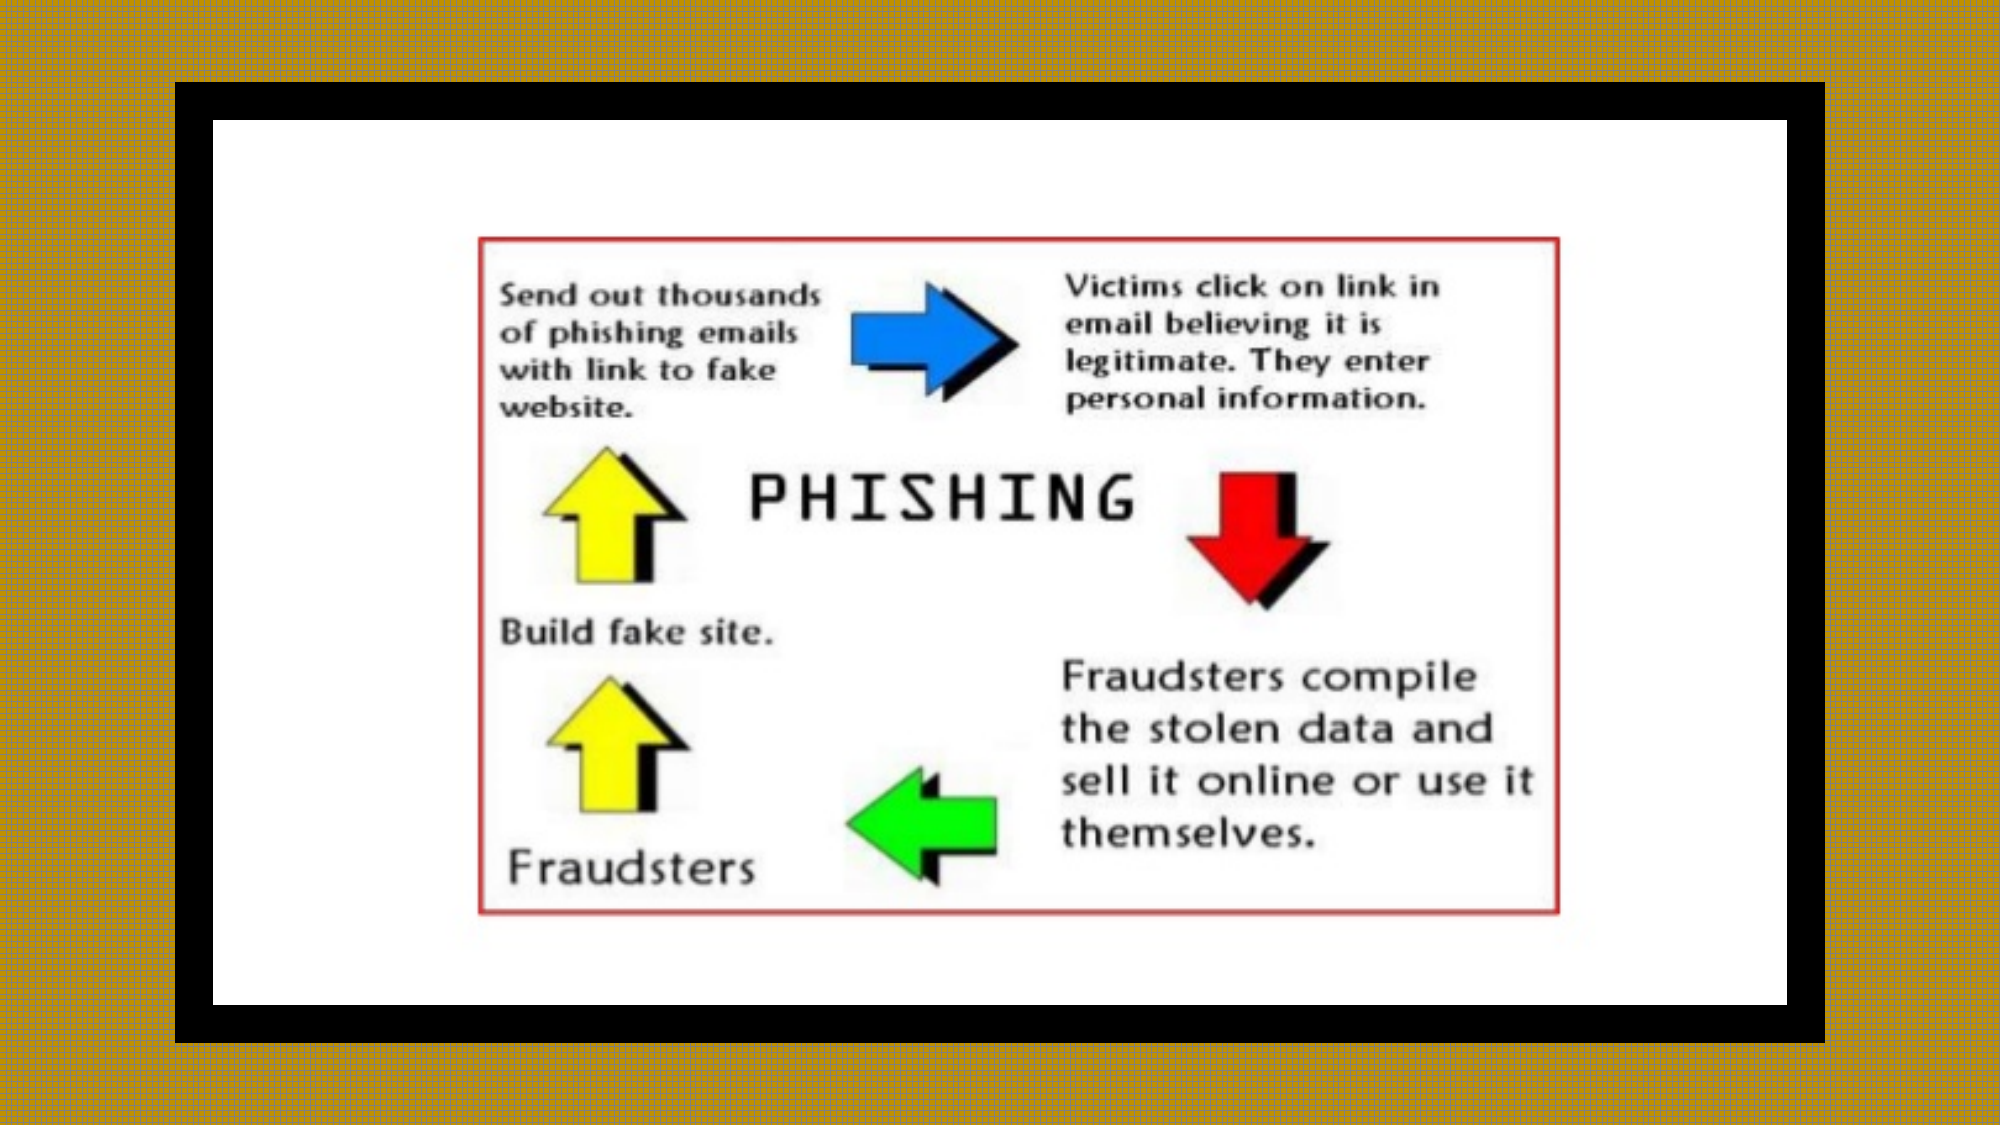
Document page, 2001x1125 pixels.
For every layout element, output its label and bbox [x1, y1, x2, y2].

list [212, 119, 1788, 1006]
